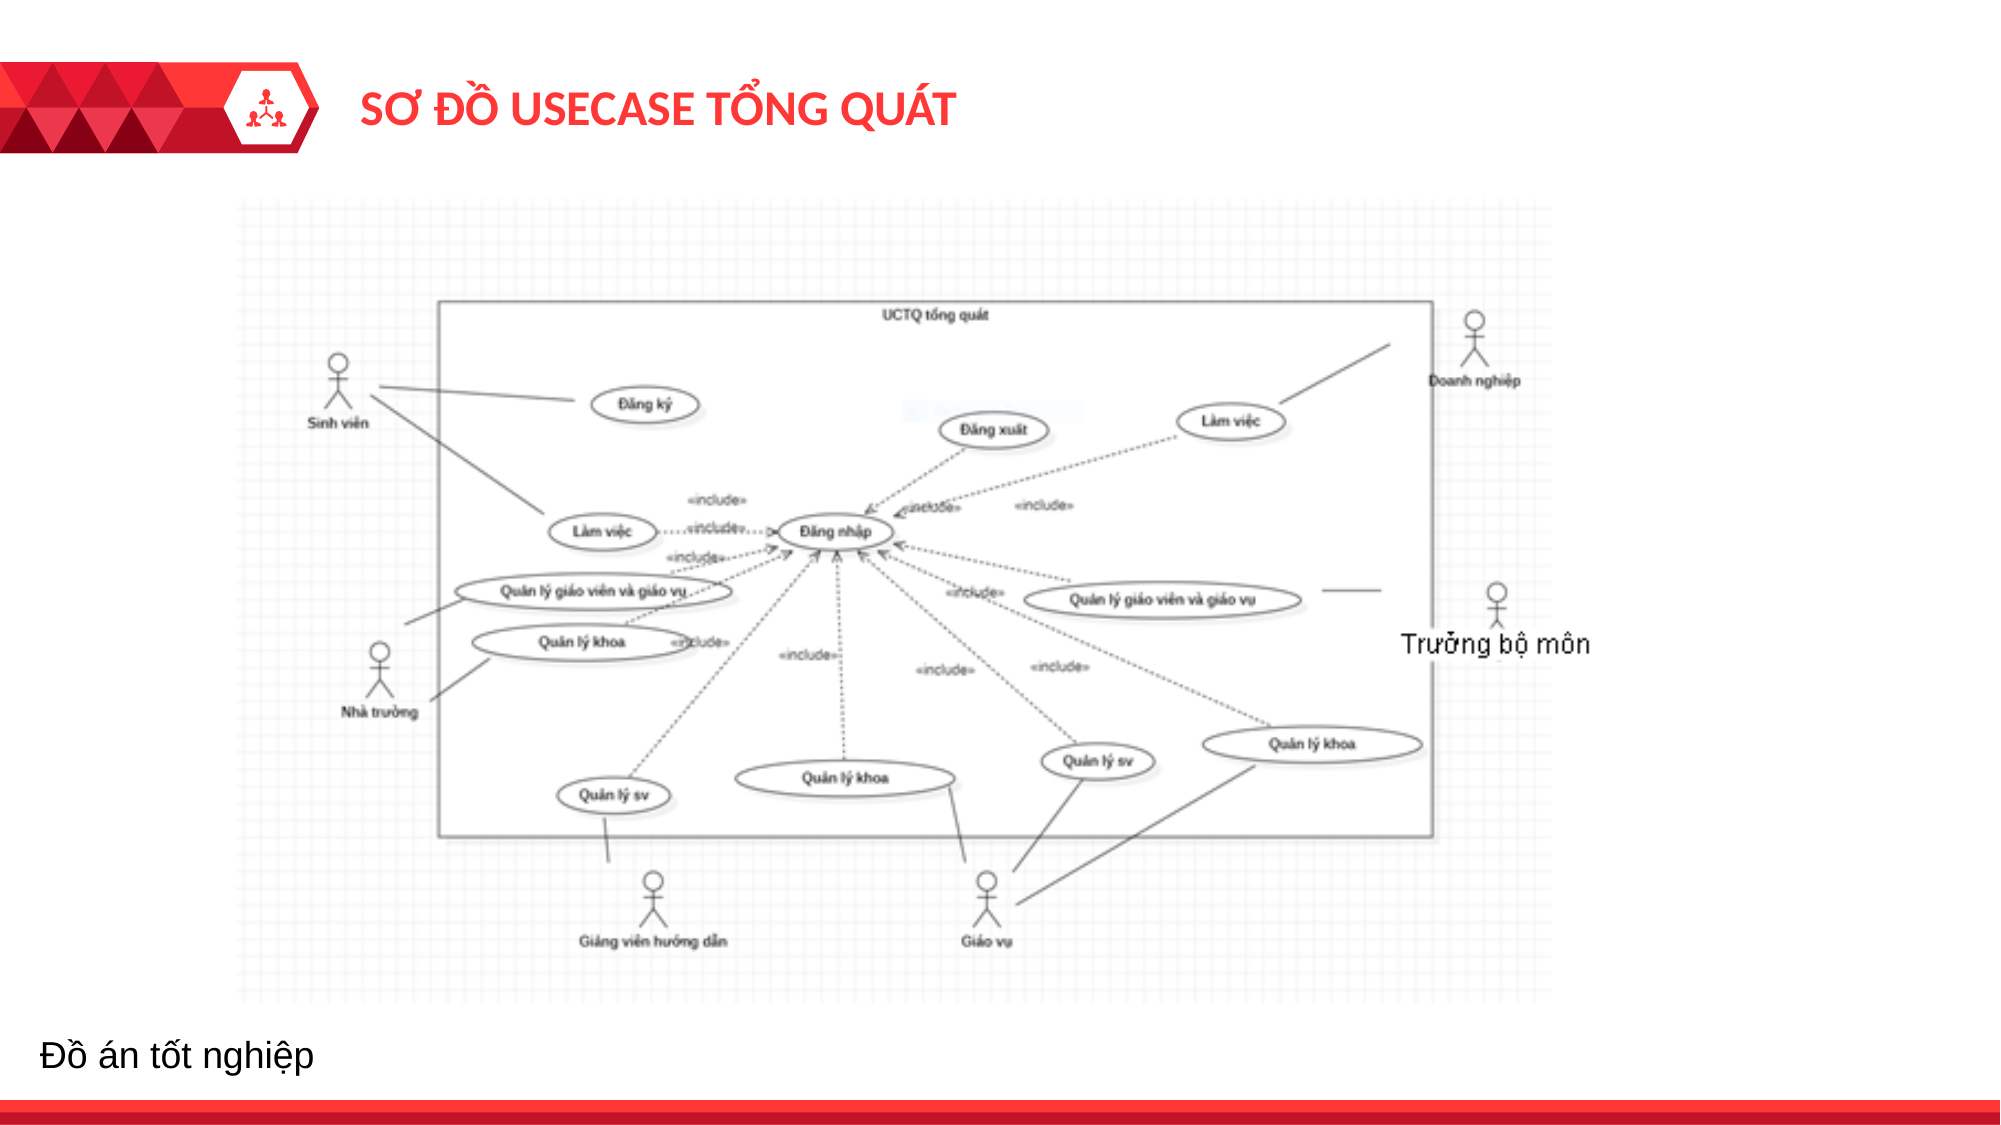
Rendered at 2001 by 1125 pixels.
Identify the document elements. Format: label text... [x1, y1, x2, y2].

picture [236, 164, 1649, 1004]
text_box SƠ ĐỒ USECASE TỔNG QUÁT [345, 68, 980, 143]
text_box Đồ án tốt nghiệp [24, 1023, 450, 1084]
